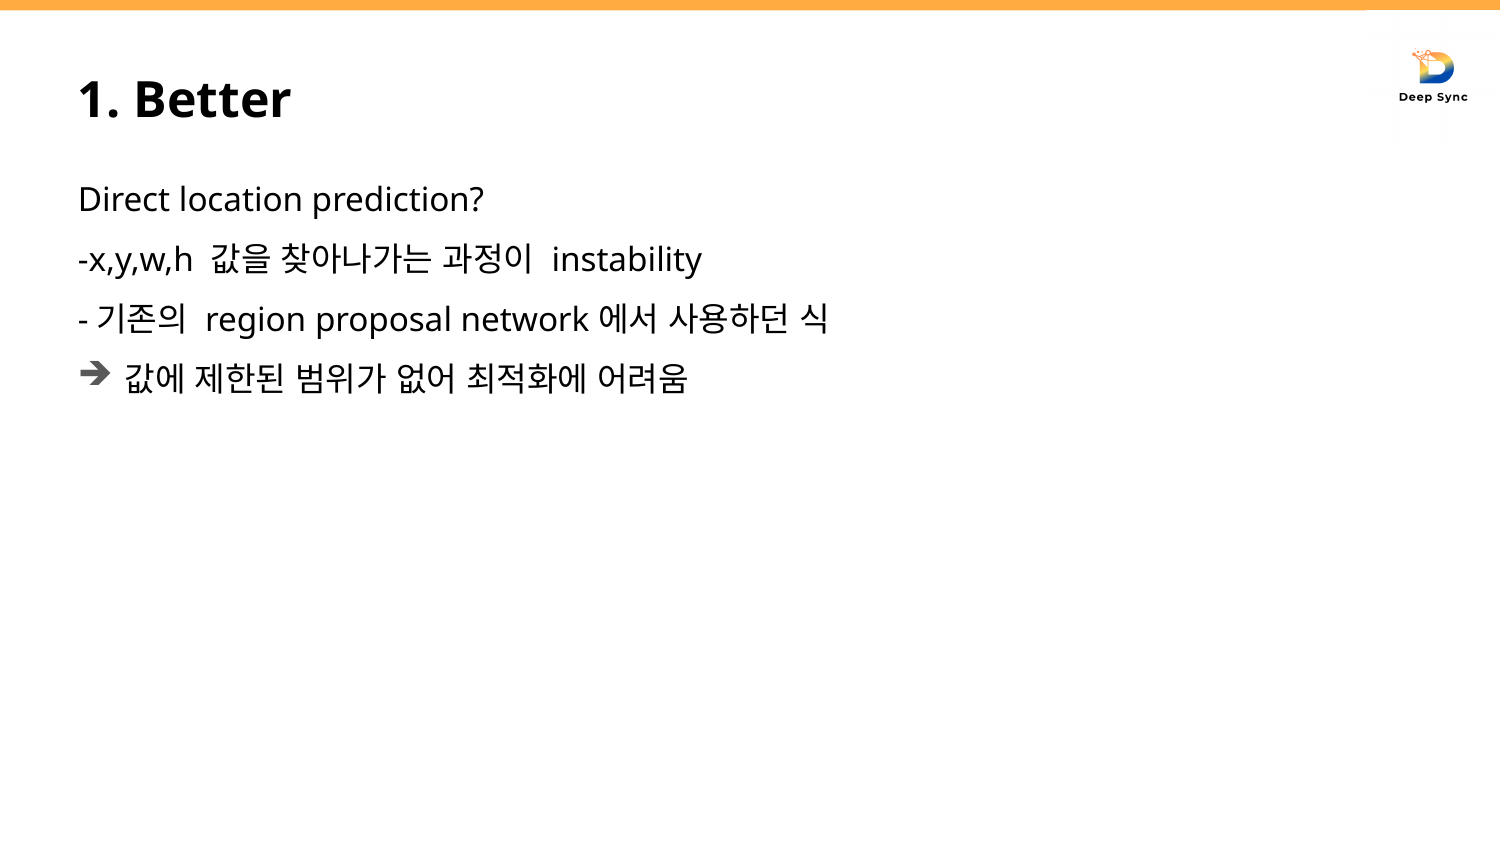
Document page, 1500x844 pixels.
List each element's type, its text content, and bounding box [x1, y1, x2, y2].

title 1. Better [62, 52, 1335, 143]
picture [1366, 10, 1500, 144]
list Direct location prediction? -x,y,w,h 값을 찾아나가는 과정이 instability -기존의 region proposal network에서 사용하던 식 값에 제한된 범위가 없어 최적화에 어려움 [62, 143, 1390, 598]
